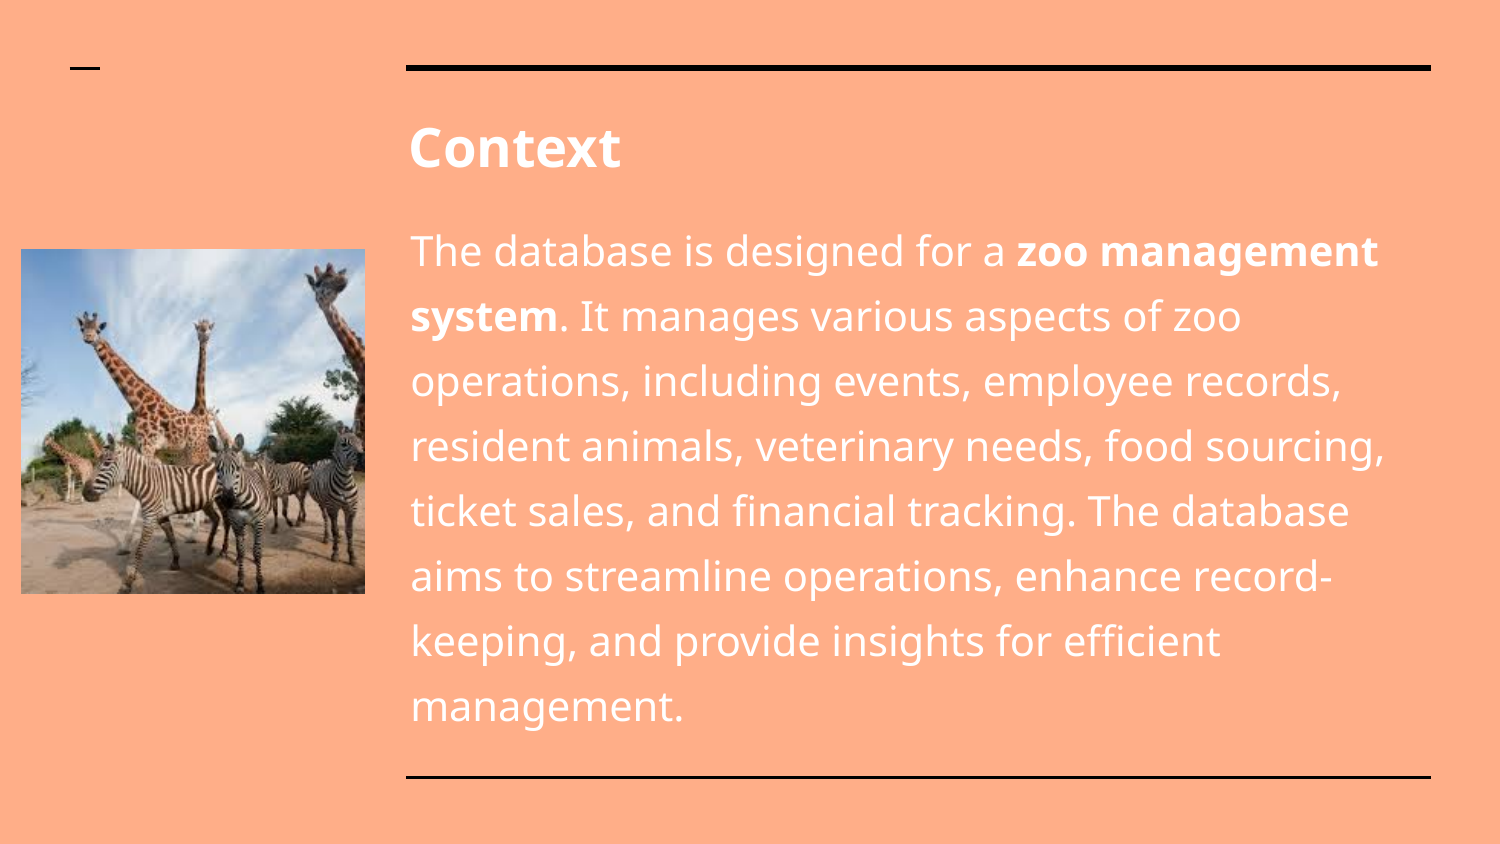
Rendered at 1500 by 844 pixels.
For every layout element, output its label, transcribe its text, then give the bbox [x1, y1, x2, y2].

list The database is designed for a zoo management system. It manages various aspects of zoo operations, including events, employee records, resident animals, veterinary needs, food sourcing, ticket sales, and financial tracking. The database aims to streamline operations, enhance record-keeping, and provide insights for efficient management. [395, 198, 1433, 755]
picture [20, 249, 365, 594]
title Context [393, 94, 1431, 199]
